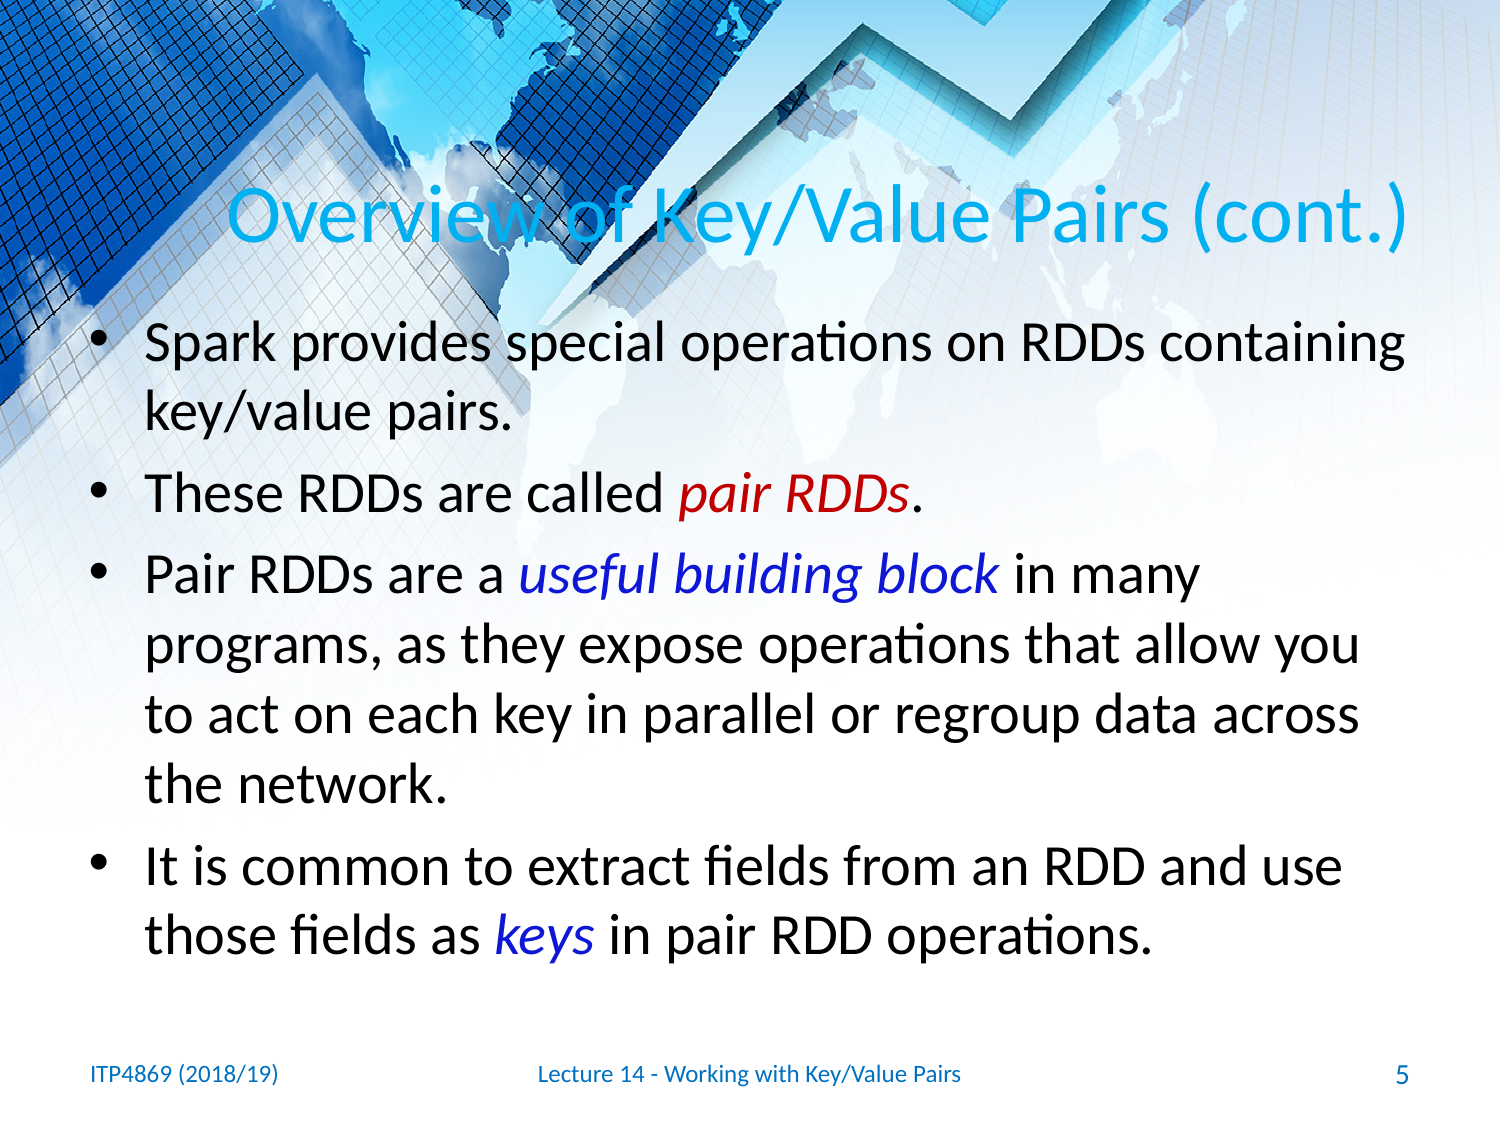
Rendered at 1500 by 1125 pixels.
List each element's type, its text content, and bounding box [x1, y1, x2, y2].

title Overview of Key/Value Pairs (cont.) [73, 128, 1427, 290]
slide_number 5 [1074, 1042, 1425, 1103]
slide_number ITP4869 (2018/19) [75, 1042, 425, 1103]
picture [0, 0, 1500, 1125]
footer Lecture 14 - Working with Key/Value Pairs [512, 1042, 988, 1103]
list Spark provides special operations on RDDs containing key/value pairs. These RDDs are called pair RDDs. Pair RDDs are a useful building block in many programs, as they expose operations that allow you to act on each key in parallel or regroup data across the network. It is common to extract fields from an RDD and use those fields as keys in pair RDD operations. [73, 295, 1427, 1031]
